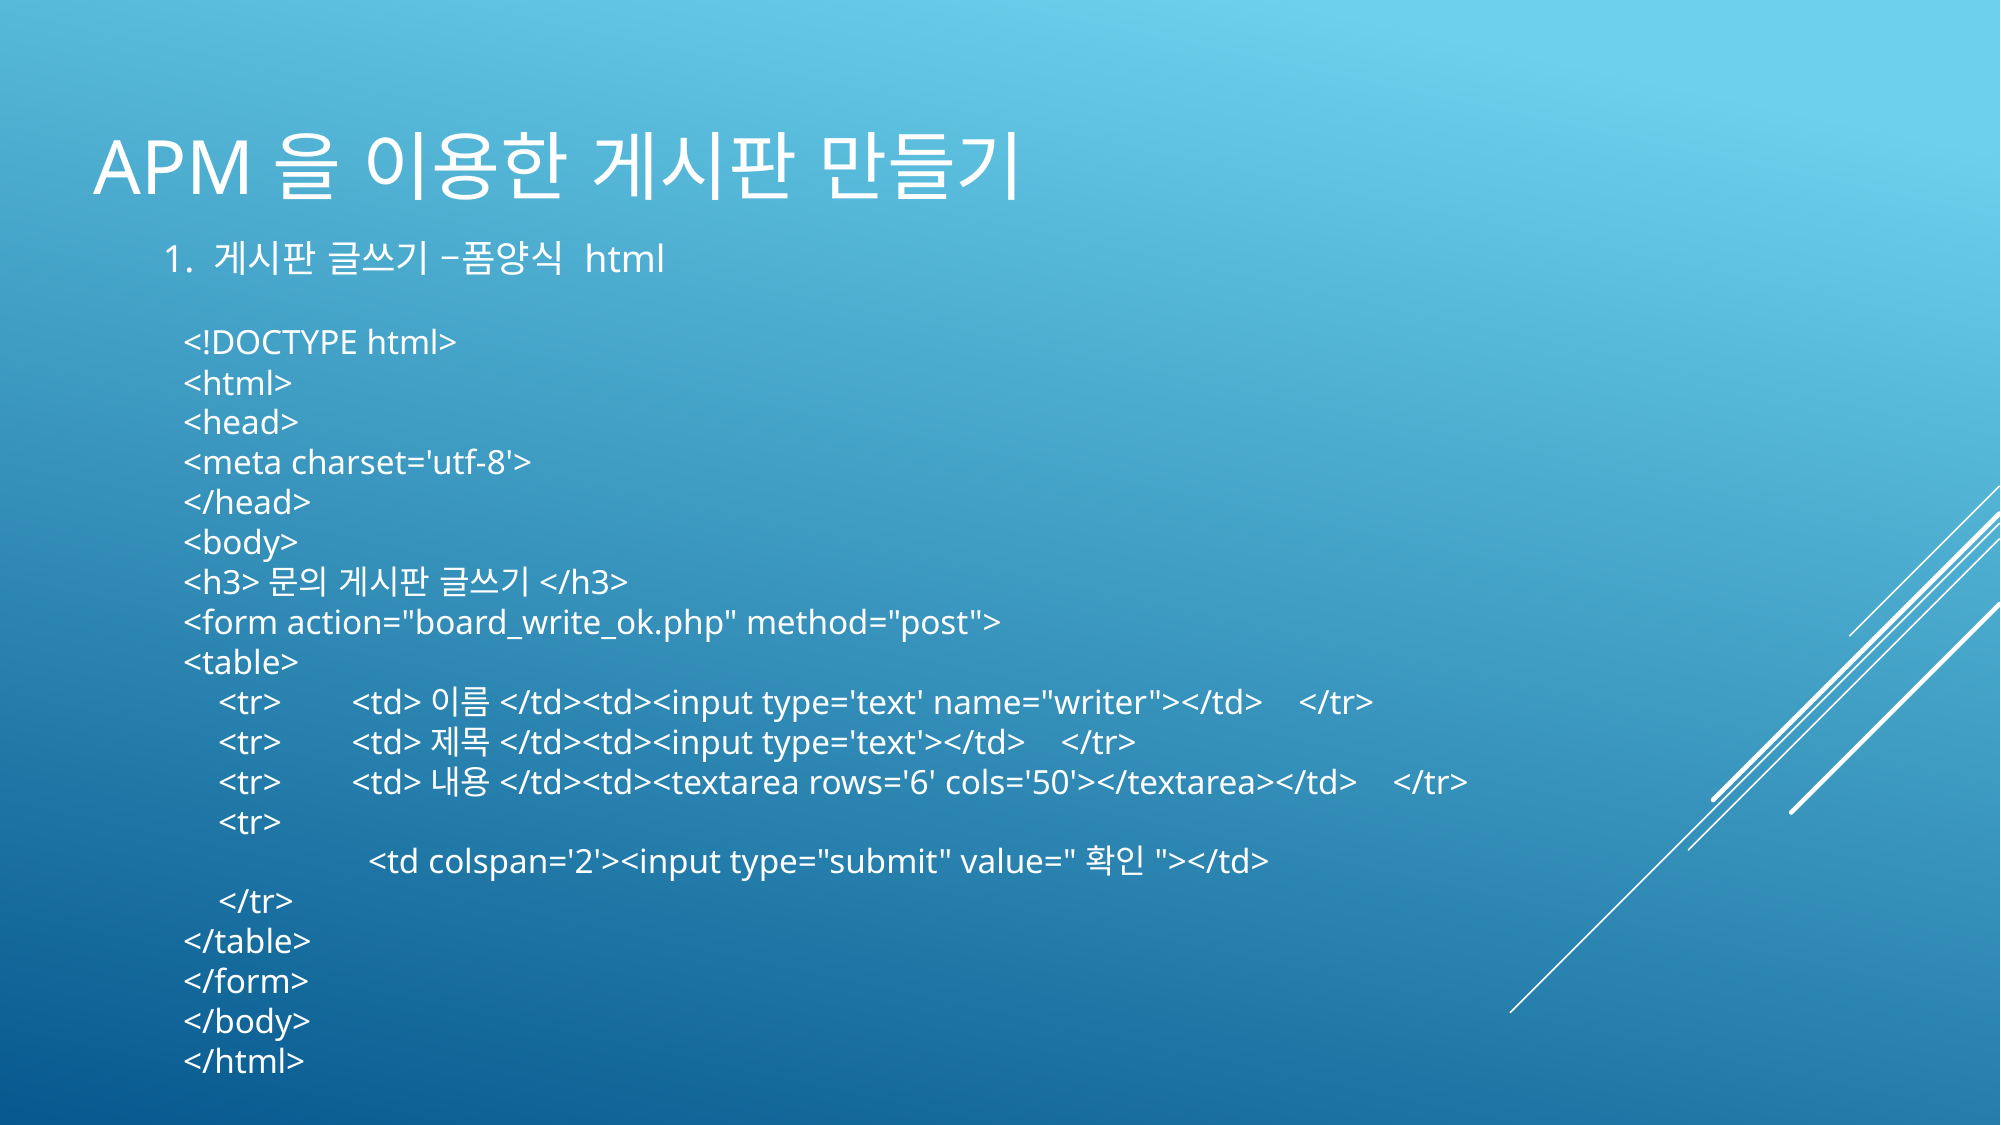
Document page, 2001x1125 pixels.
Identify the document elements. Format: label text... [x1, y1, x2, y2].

text_box <!DOCTYPE html> <html> <head> <meta charset='utf-8'> </head> <body> <h3>문의 게시판 글쓰기</h3> <form action="board_write_ok.php" method="post"> <table> <tr> <td>이름</td><td><input type='text' name="writer"></td> </tr> <tr> <td>제목</td><td><input type='text'></td> </tr> <tr> <td>내용</td><td><textarea rows='6' cols='50'></textarea></td> </tr> <tr> <td colspan='2'><input type="submit" value="확인"></td> </tr> </table> </form> </body> </html> [168, 314, 1665, 1088]
text_box APM을 이용한 게시판 만들기 [78, 40, 1579, 288]
